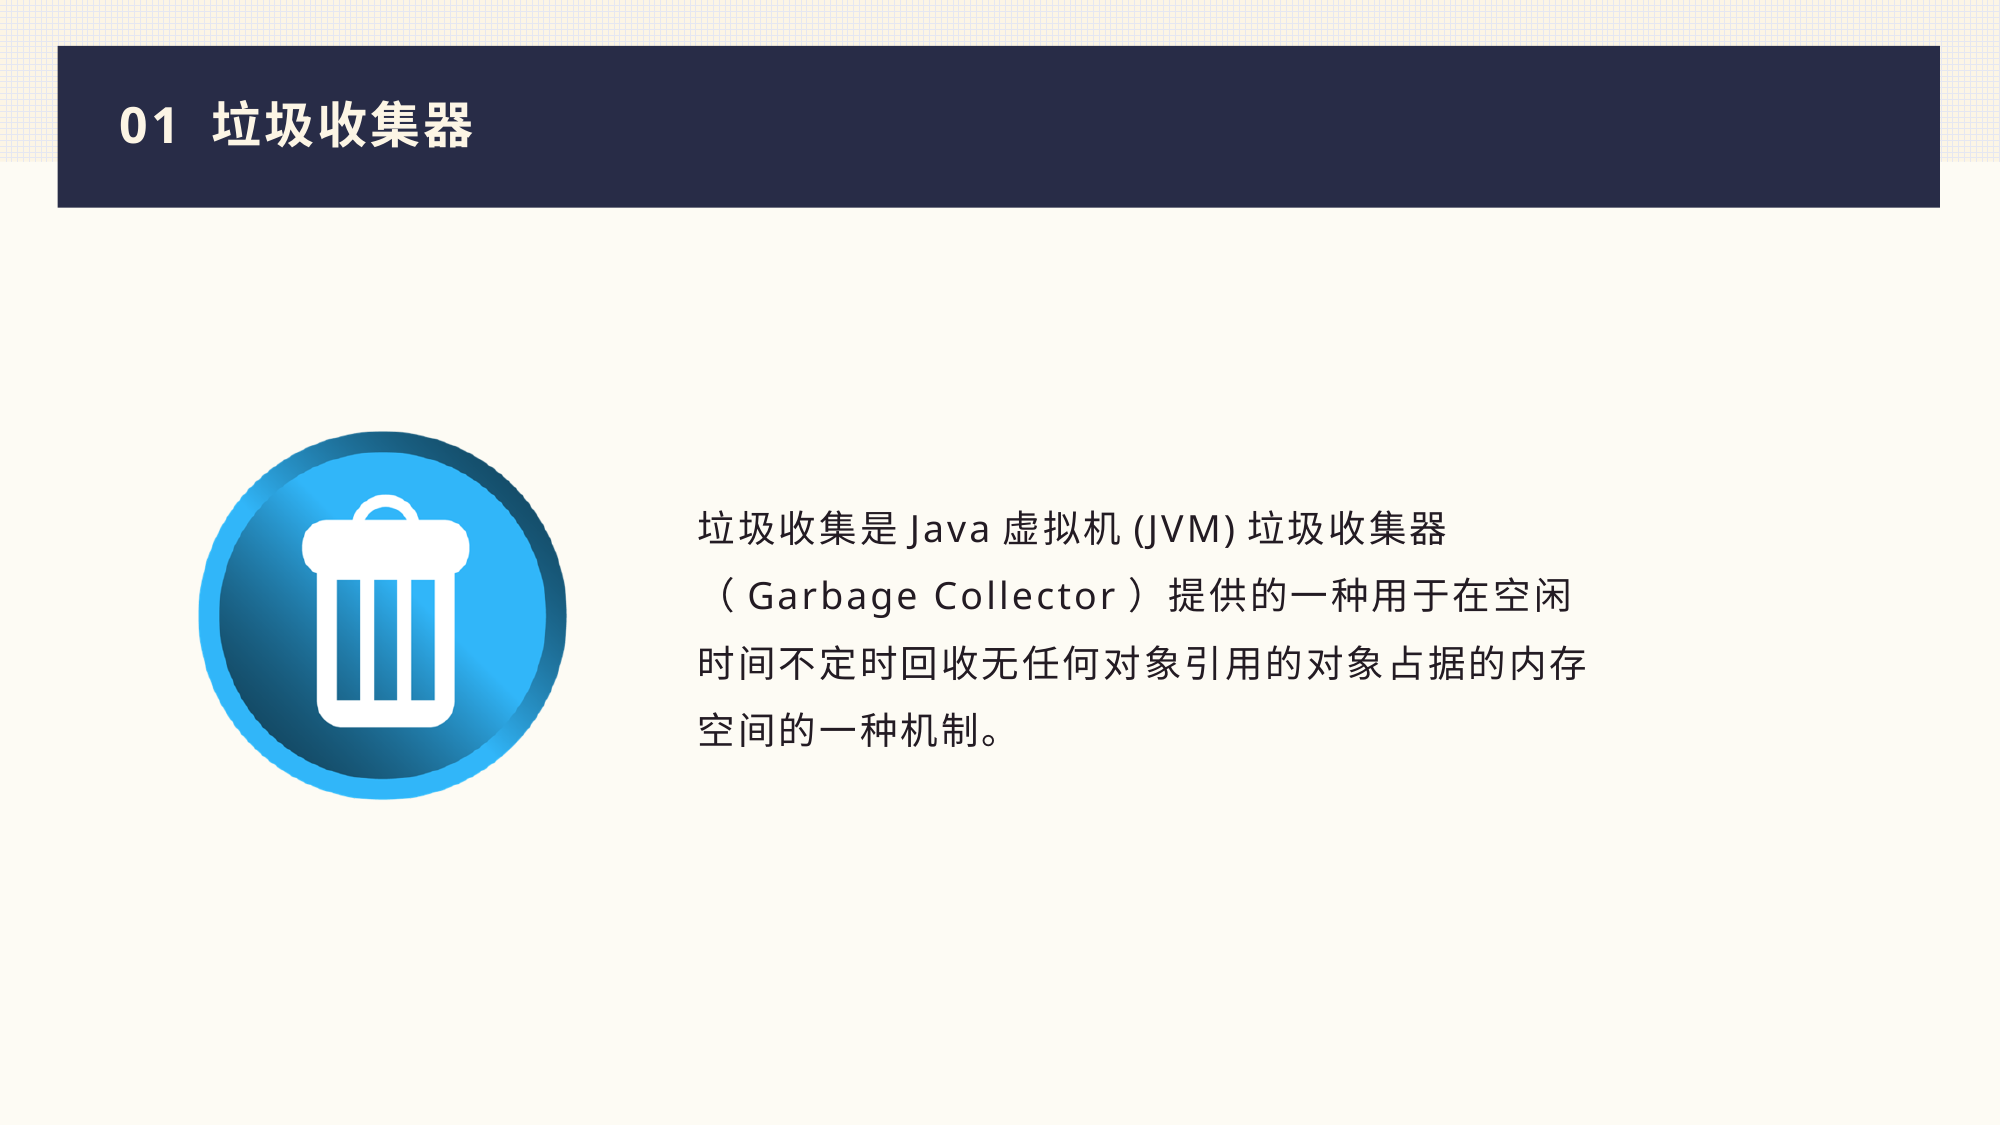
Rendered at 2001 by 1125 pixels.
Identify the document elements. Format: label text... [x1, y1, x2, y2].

title 01 垃圾收集器 [104, 79, 1894, 176]
text_box 垃圾收集是Java虚拟机(JVM)垃圾收集器（Garbage Collector）提供的一种用于在空闲时间不定时回收无任何对象引用的对象占据的内存空间的一种机制。 [682, 474, 1619, 808]
picture [163, 396, 601, 834]
